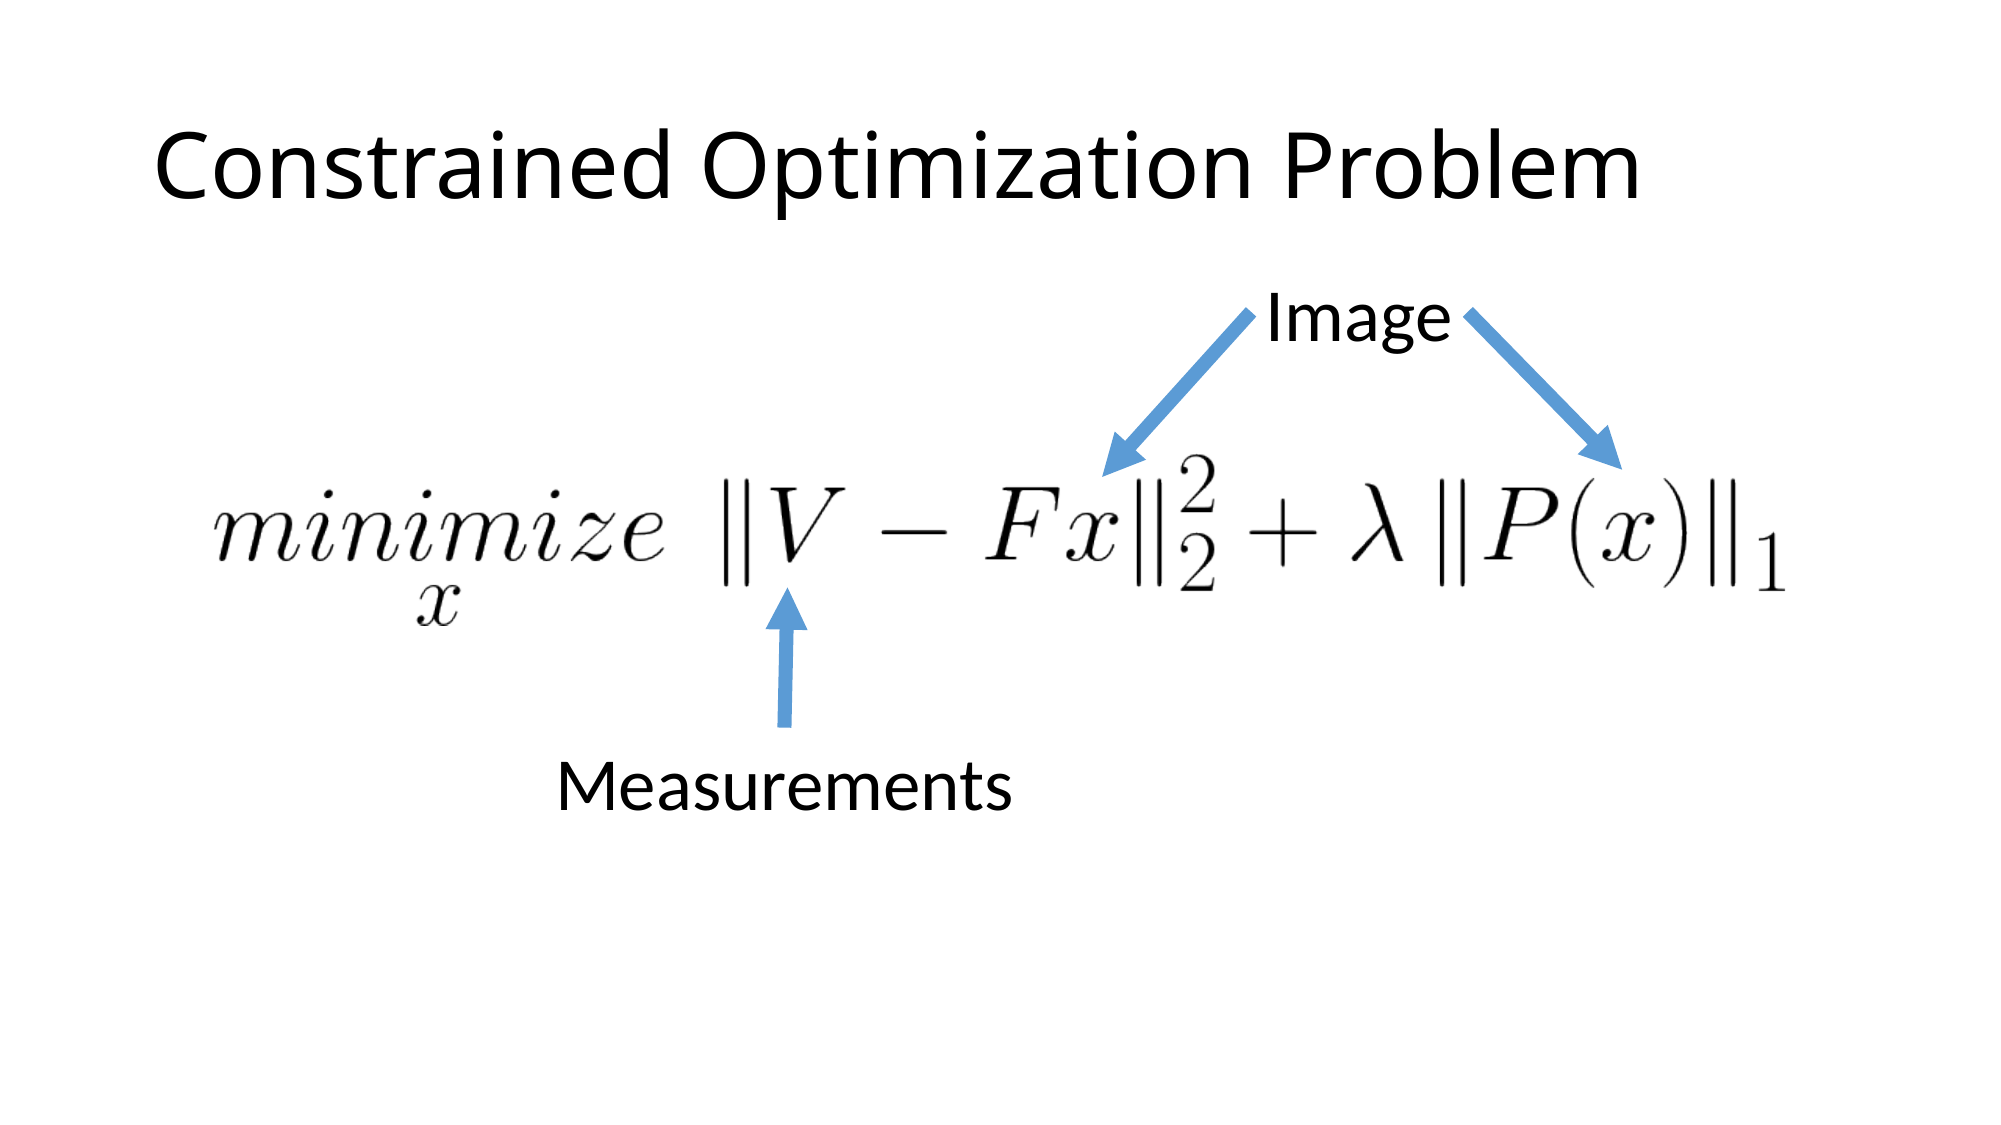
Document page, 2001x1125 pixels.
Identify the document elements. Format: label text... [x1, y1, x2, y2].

text_box Image [1251, 259, 1468, 365]
text_box Measurements [540, 727, 1029, 833]
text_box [1468, 312, 1623, 470]
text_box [784, 587, 788, 728]
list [213, 453, 1787, 626]
title Constrained Optimization Problem [137, 59, 1863, 278]
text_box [1102, 312, 1250, 477]
